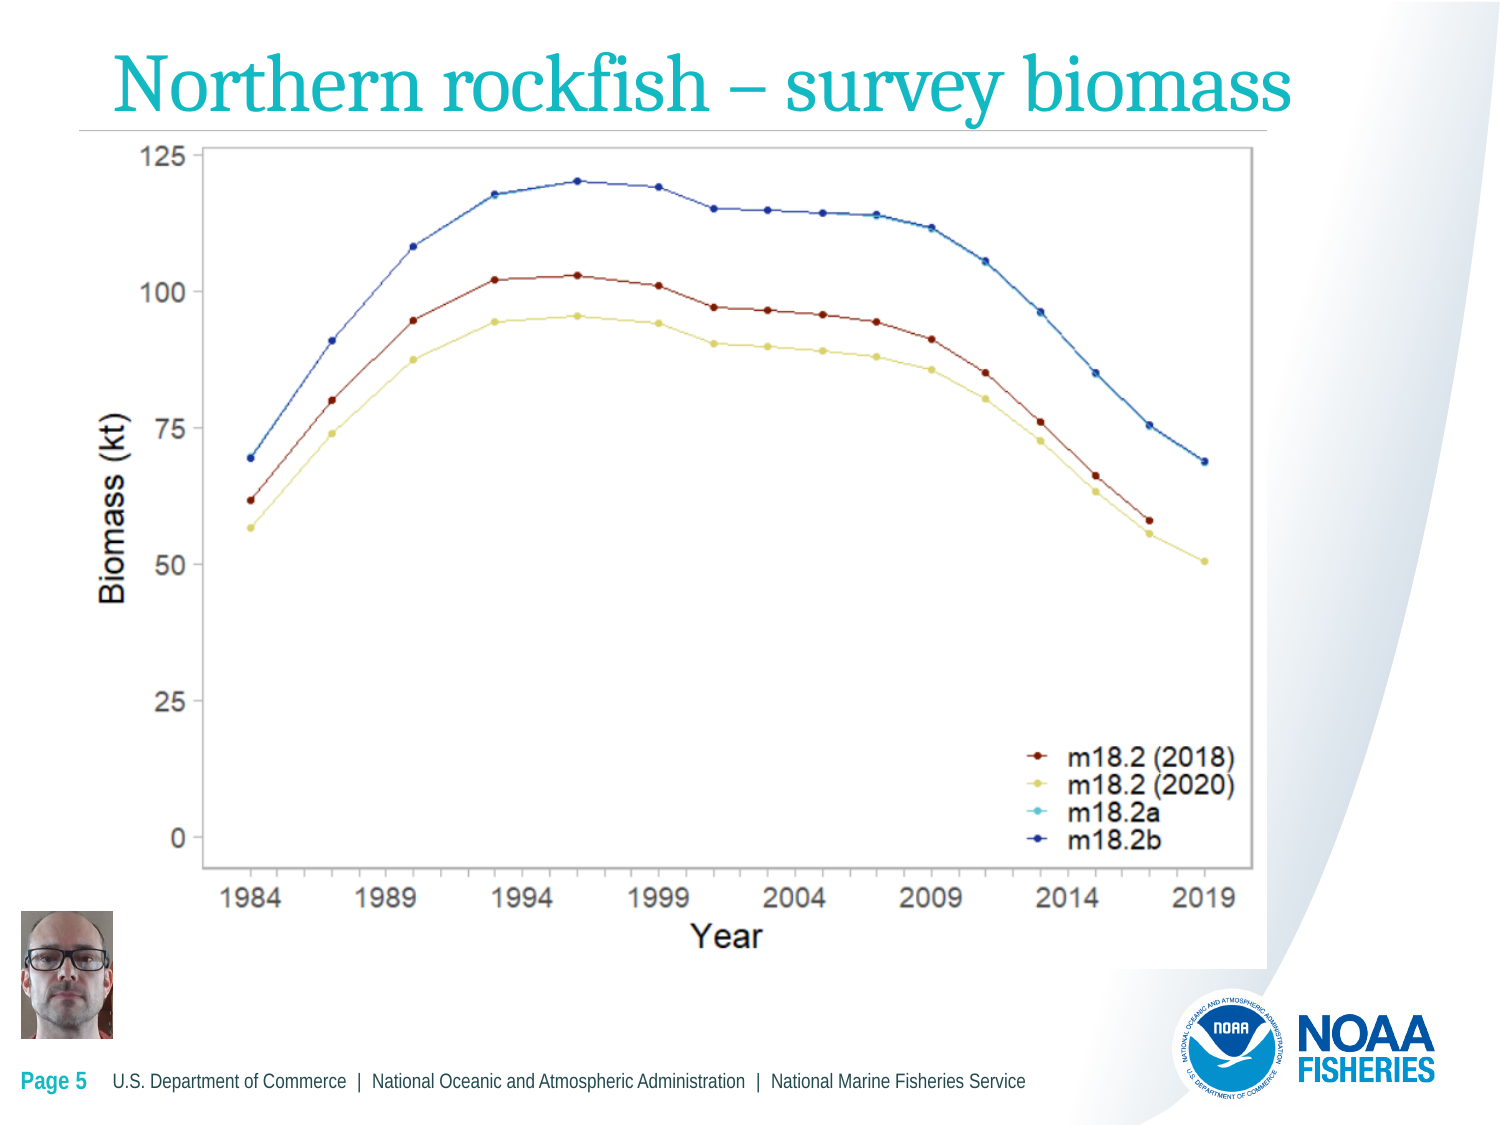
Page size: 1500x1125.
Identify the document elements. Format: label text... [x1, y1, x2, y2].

picture [1424, 1061, 1435, 1070]
picture [1172, 988, 1435, 1108]
picture [21, 129, 1267, 1039]
title Northern rockfish – survey biomass [112, 31, 1455, 130]
